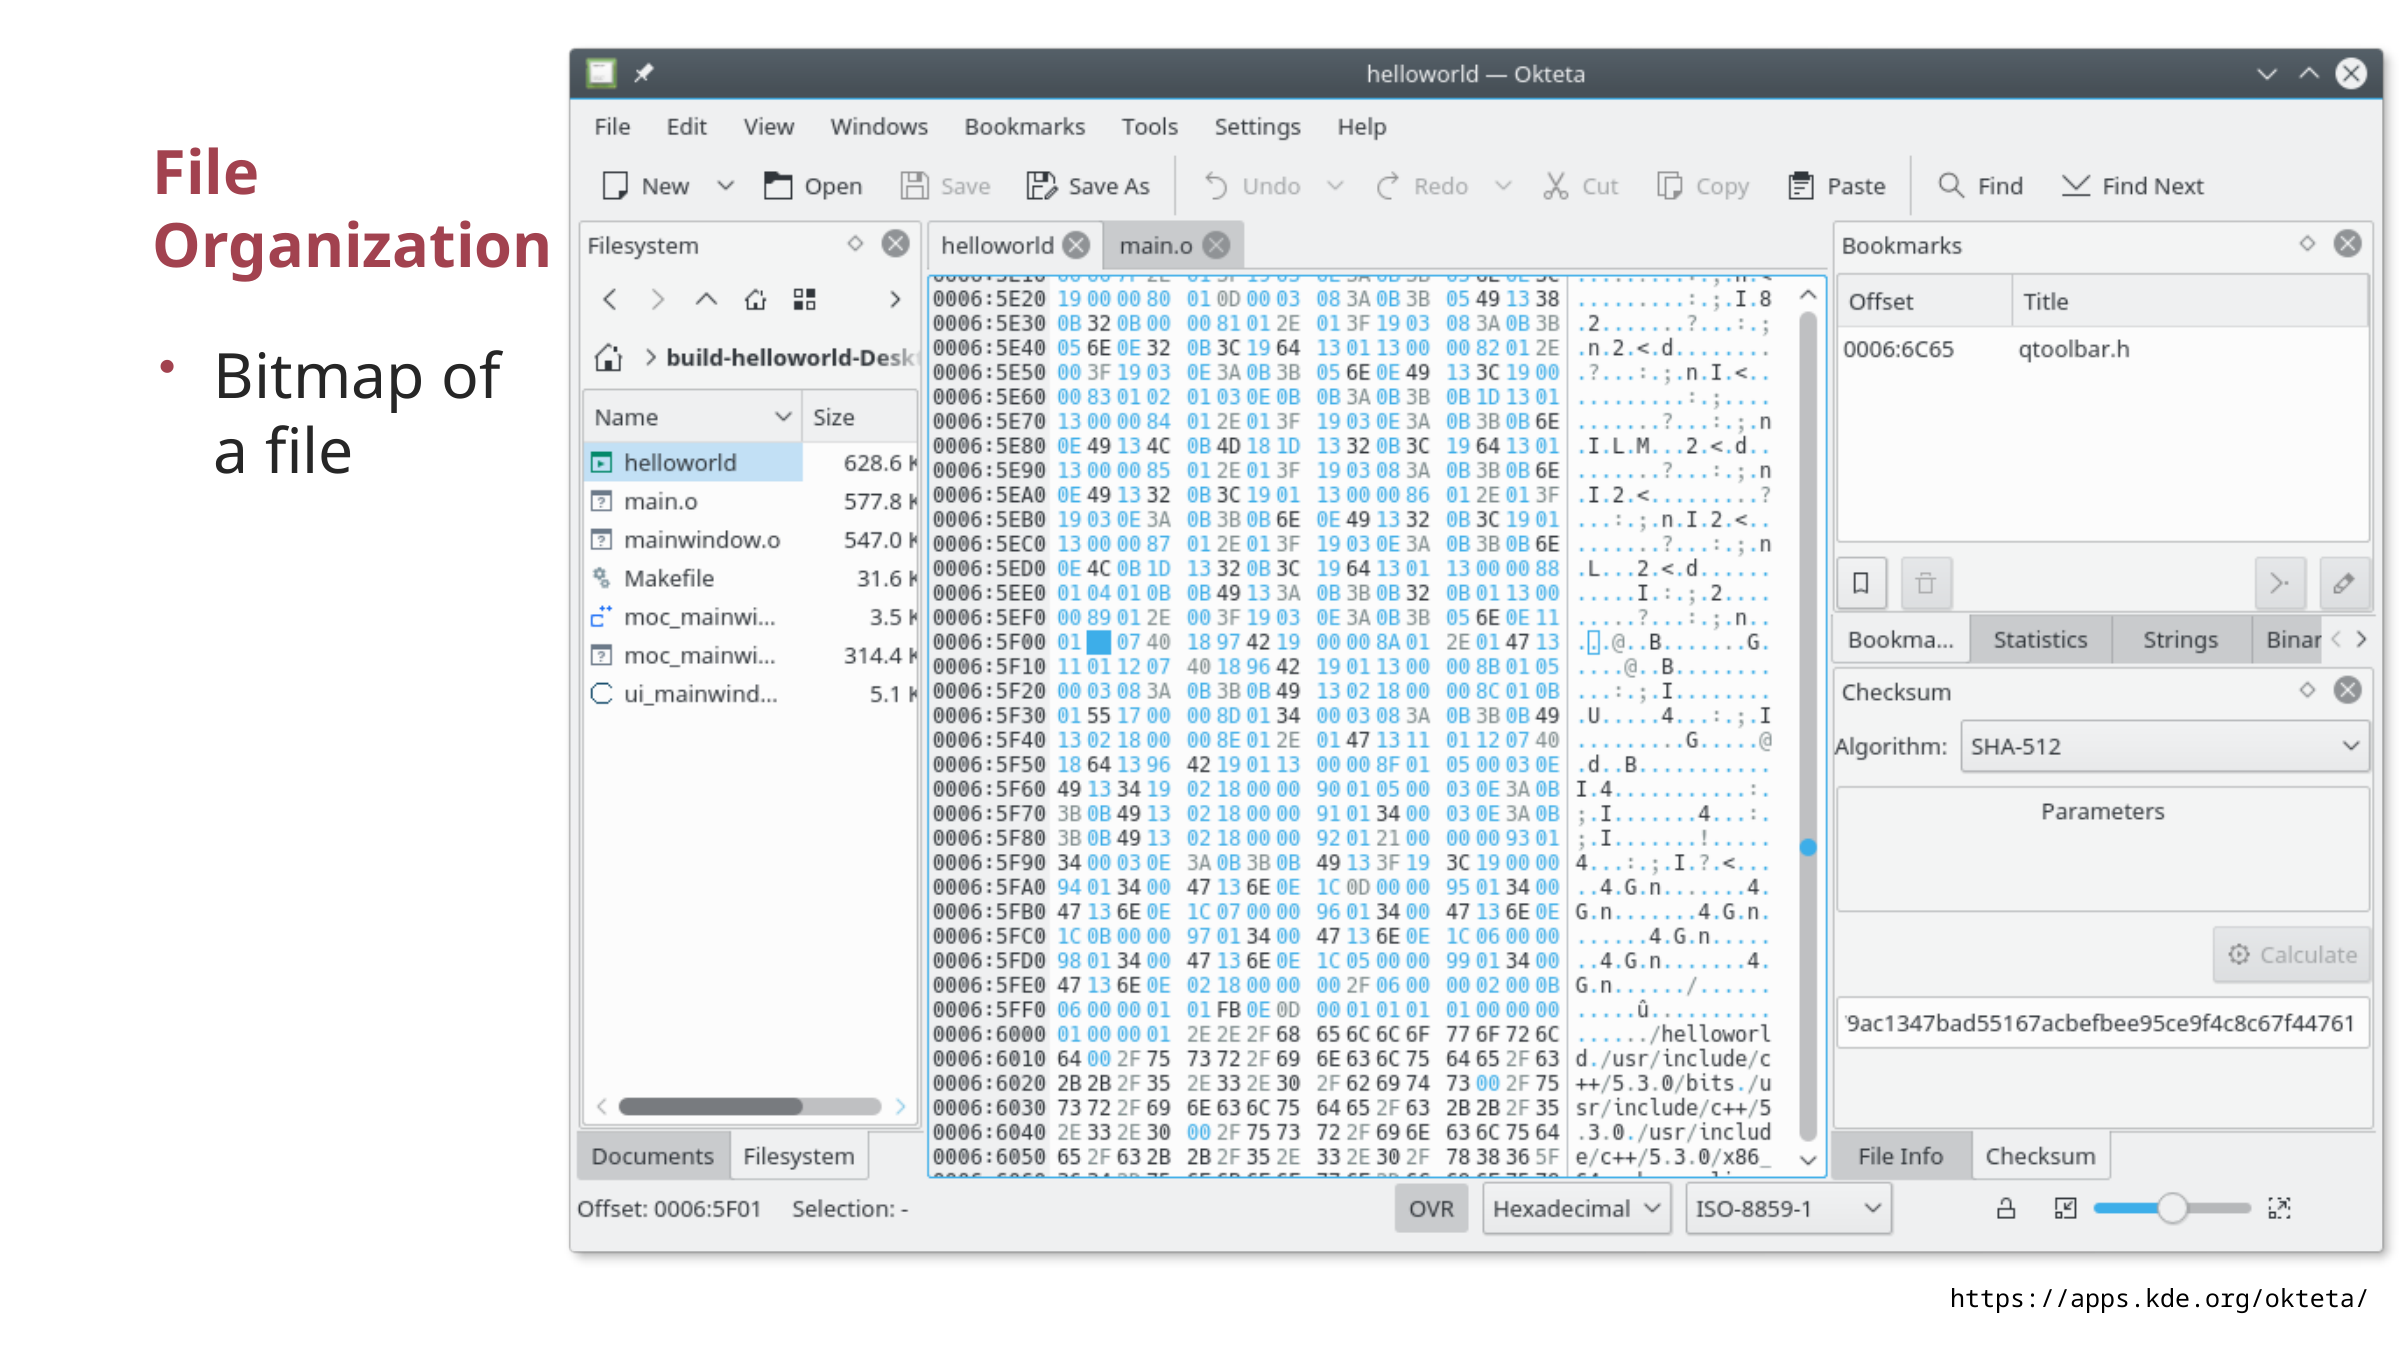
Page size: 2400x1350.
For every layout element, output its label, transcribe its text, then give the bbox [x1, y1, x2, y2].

text_box https://apps.kde.org/okteta/ [1935, 1285, 2385, 1320]
picture [558, 37, 2400, 1276]
title File Organization [137, 54, 552, 288]
list Bitmap of a file [137, 324, 538, 1200]
